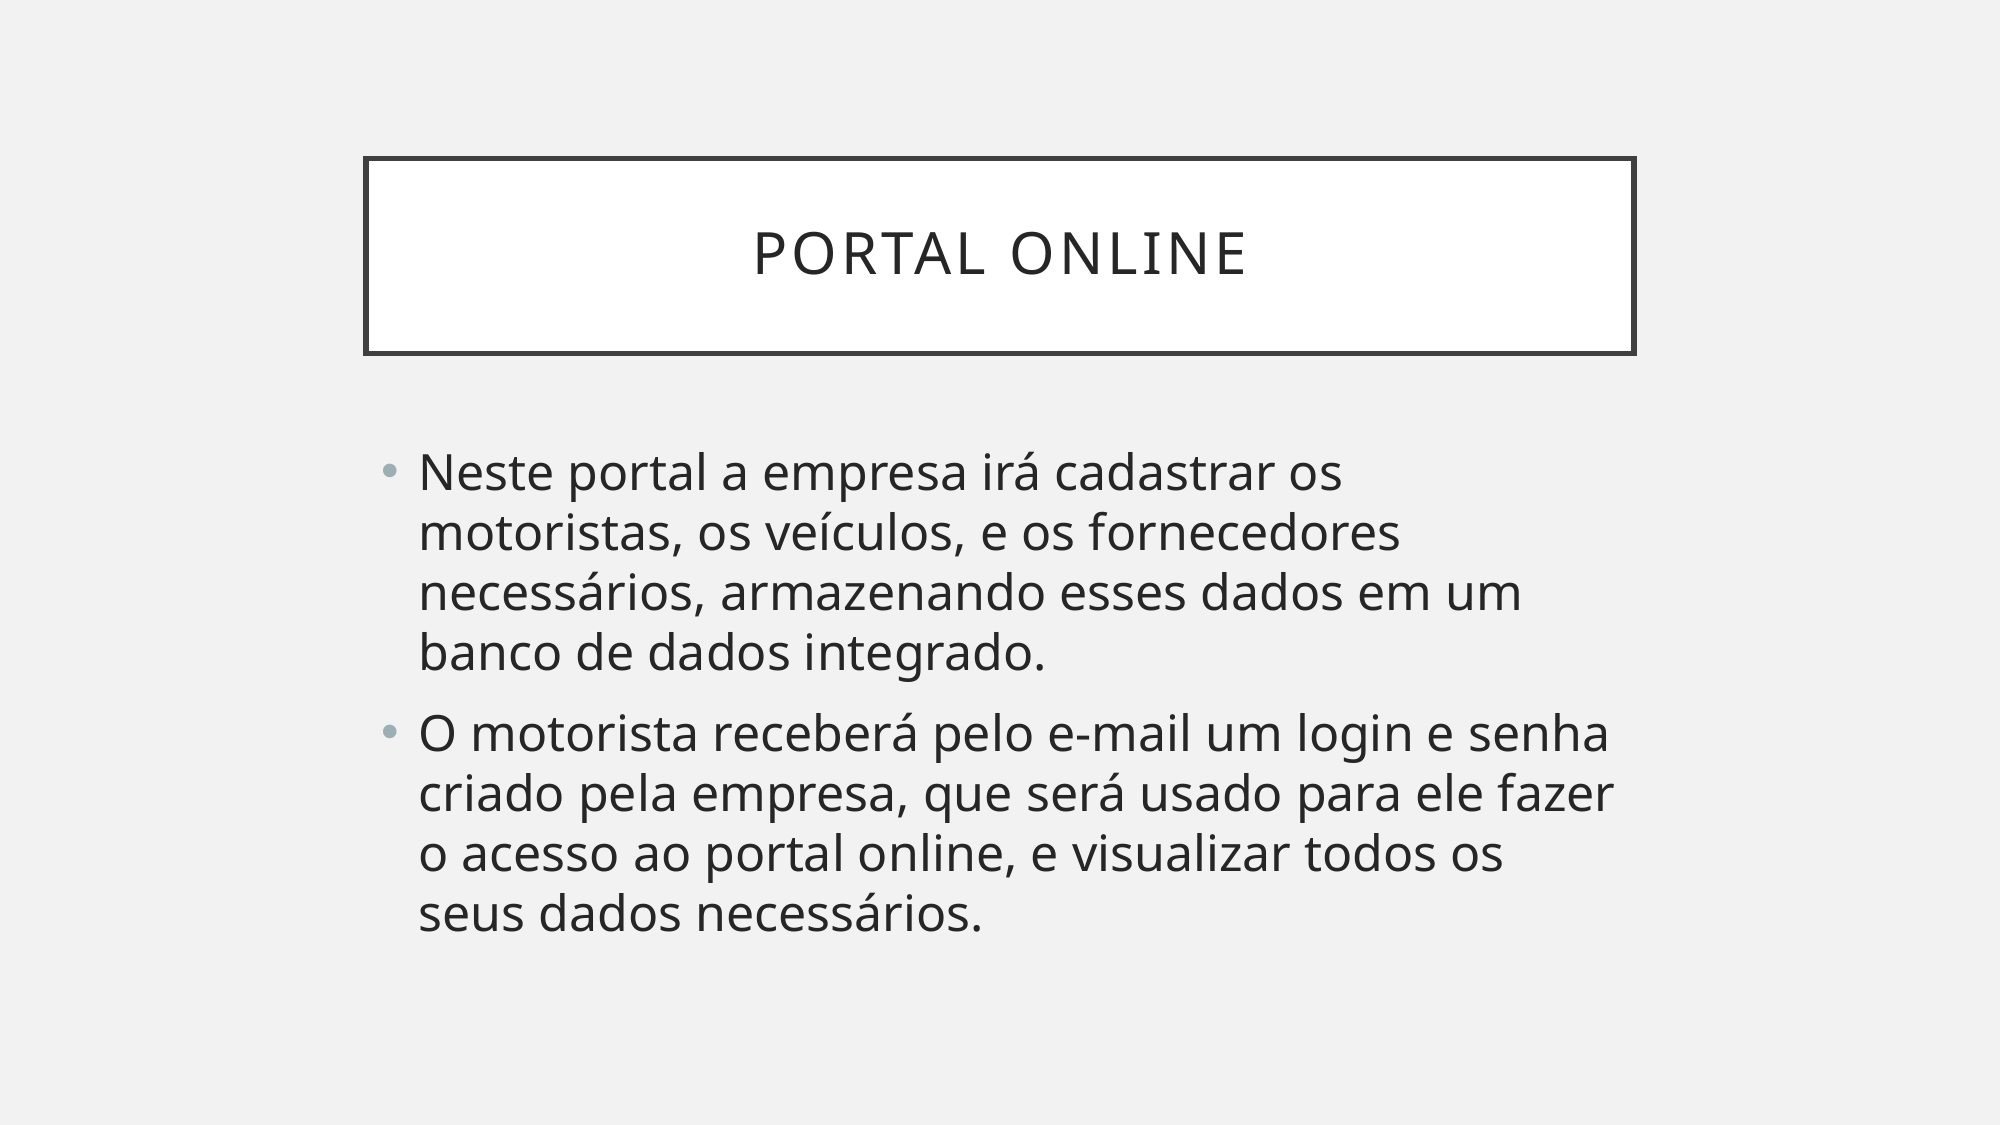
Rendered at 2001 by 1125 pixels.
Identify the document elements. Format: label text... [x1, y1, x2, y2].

title Portal online [363, 156, 1637, 356]
list Neste portal a empresa irá cadastrar os motoristas, os veículos, e os fornecedores necessários, armazenando esses dados em um banco de dados integrado. O motorista receberá pelo e-mail um login e senha criado pela empresa, que será usado para ele fazer o acesso ao portal online, e visualizar todos os seus dados necessários. [366, 432, 1634, 942]
